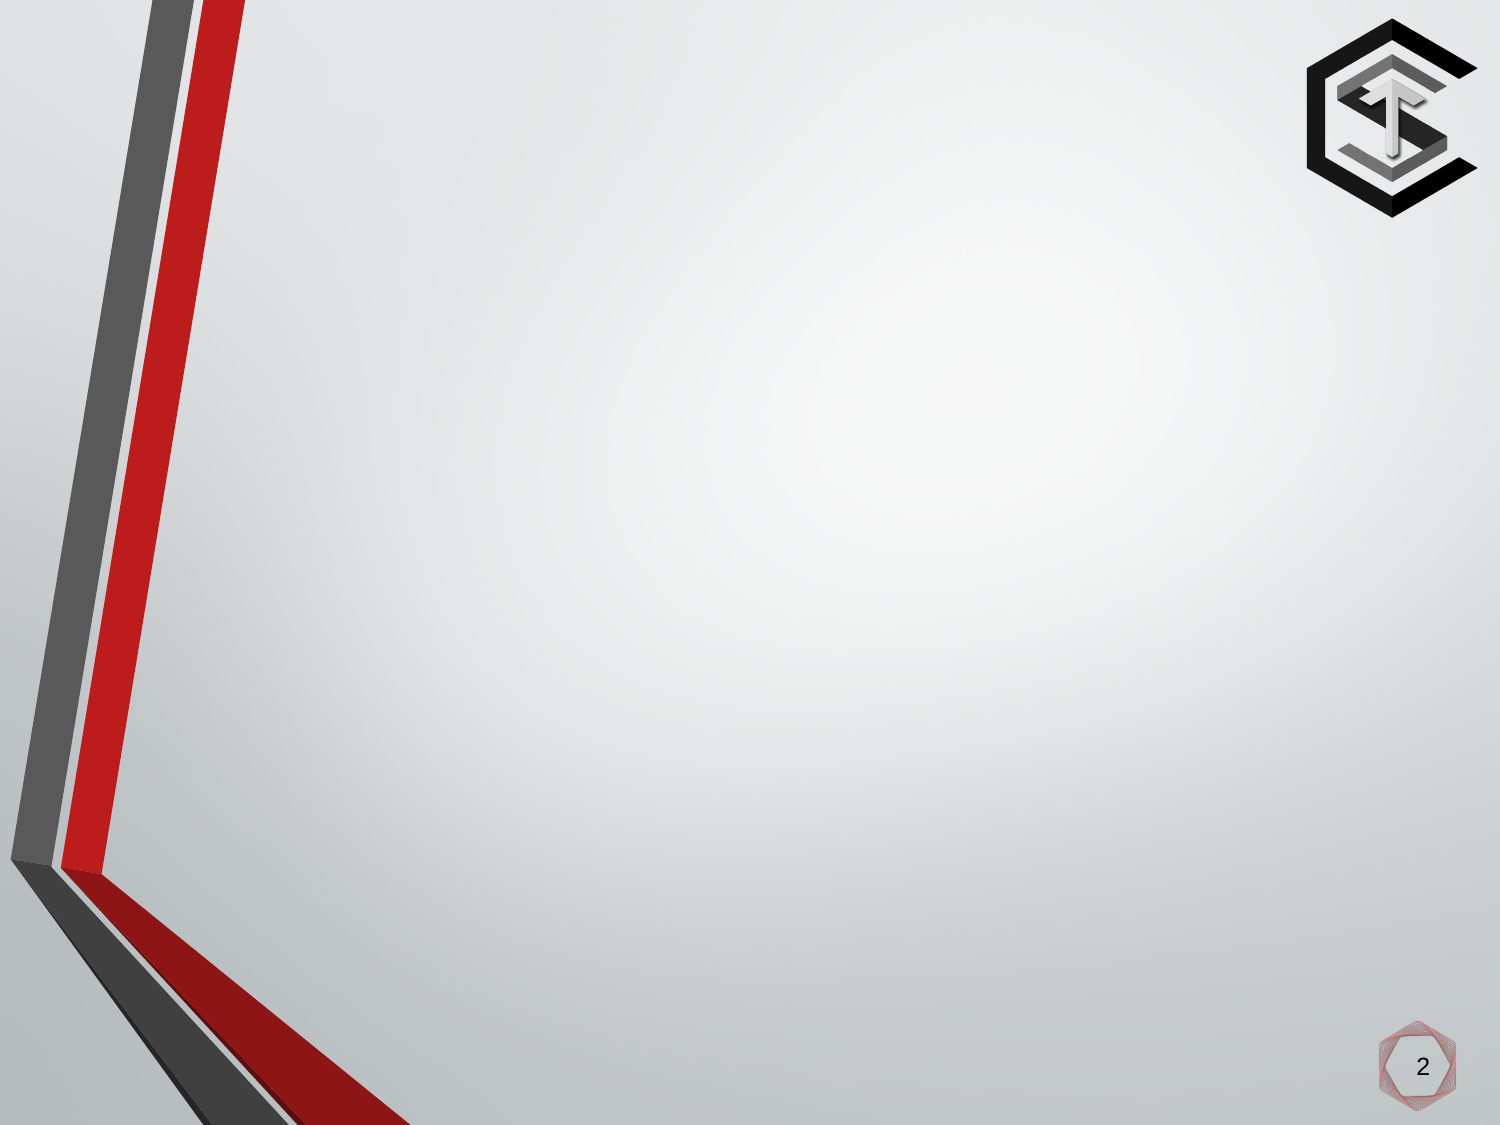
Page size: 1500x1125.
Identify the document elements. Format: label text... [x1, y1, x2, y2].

picture [1296, 13, 1485, 223]
slide_number 2 [1377, 1035, 1446, 1096]
